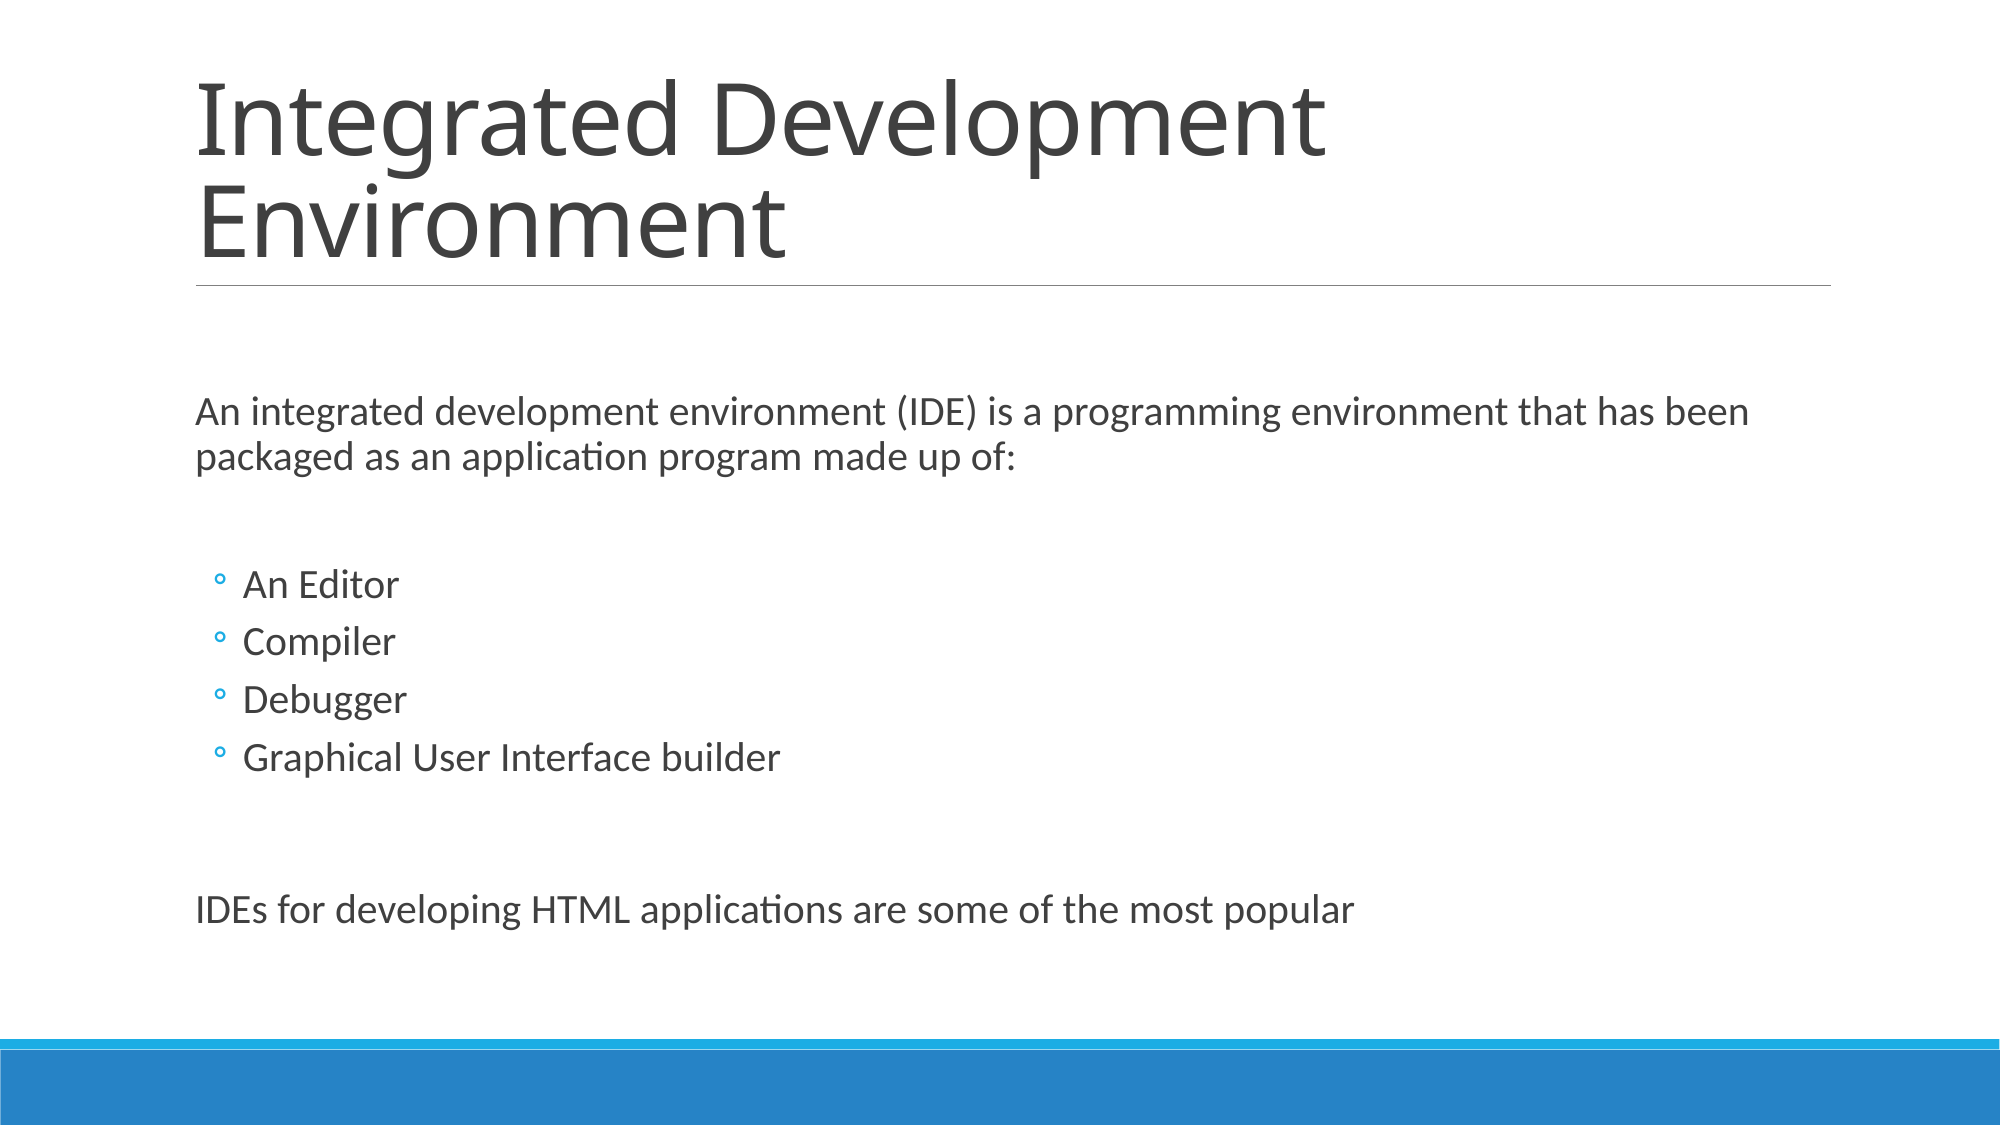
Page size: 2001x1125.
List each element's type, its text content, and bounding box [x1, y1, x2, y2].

title Integrated Development Environment [180, 47, 1830, 285]
list An integrated development environment (IDE) is a programming environment that has been packaged as an application program made up of: An Editor Compiler Debugger Graphical User Interface builder IDEs for developing HTML applications are some of the most popular [180, 302, 1830, 963]
